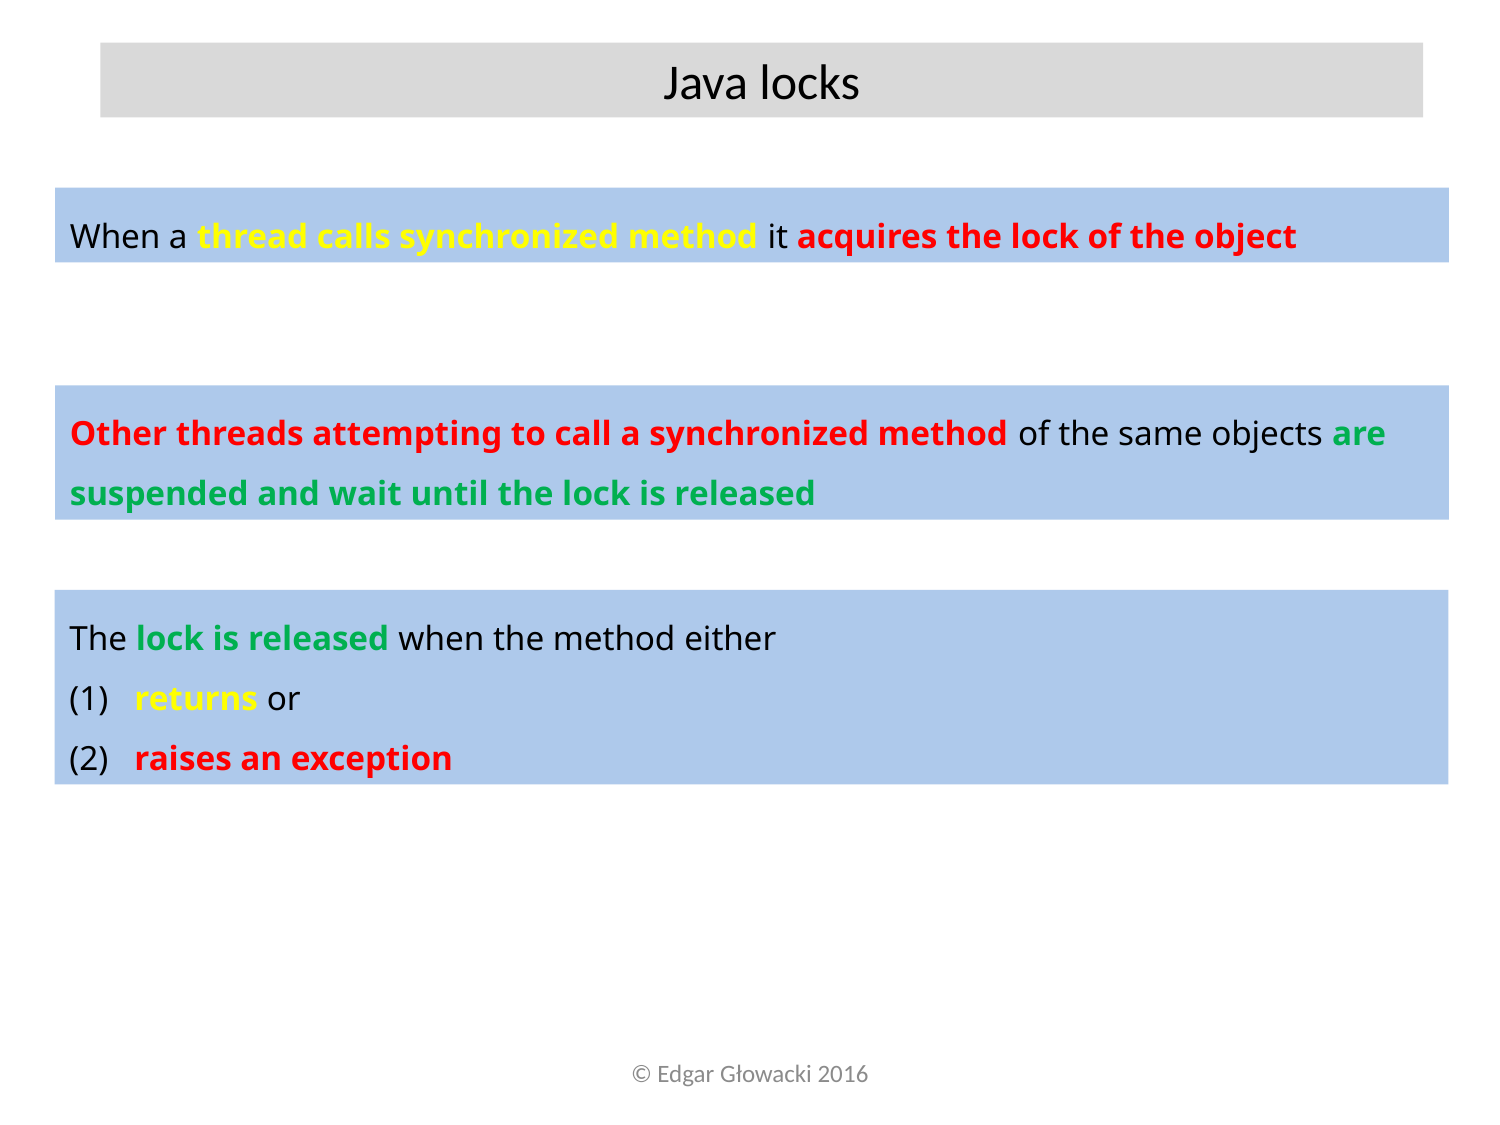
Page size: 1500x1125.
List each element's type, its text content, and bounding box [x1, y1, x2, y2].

text_box The lock is released when the method either returns or raises an exception [54, 589, 1449, 785]
text_box Java locks [100, 42, 1424, 118]
text_box When a thread calls synchronized method it acquires the lock of the object [55, 187, 1449, 263]
footer © Edgar Głowacki 2016 [512, 1042, 988, 1103]
text_box Other threads attempting to call a synchronized method of the same objects are suspended and wait until the lock is released [55, 385, 1449, 520]
